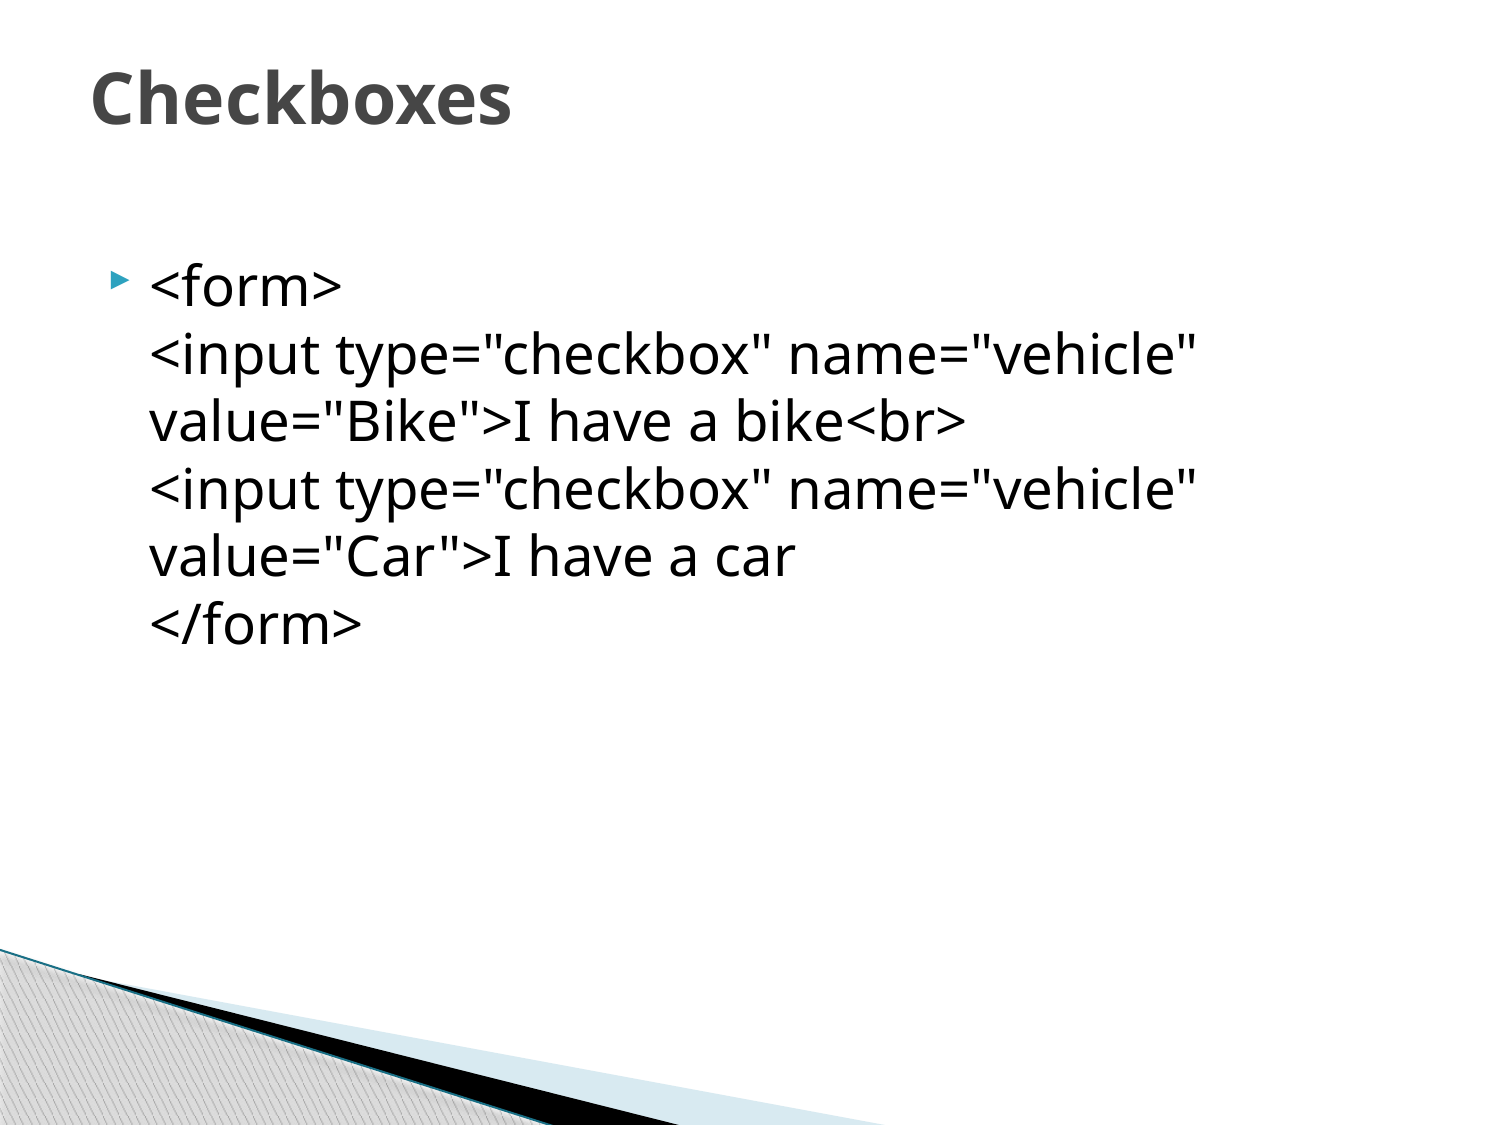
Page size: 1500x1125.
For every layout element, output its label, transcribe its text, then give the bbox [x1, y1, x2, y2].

list <form> <input type="checkbox" name="vehicle" value="Bike">I have a bike<br> <input type="checkbox" name="vehicle" value="Car">I have a car </form> [75, 243, 1425, 986]
title Checkboxes [75, 45, 1425, 233]
